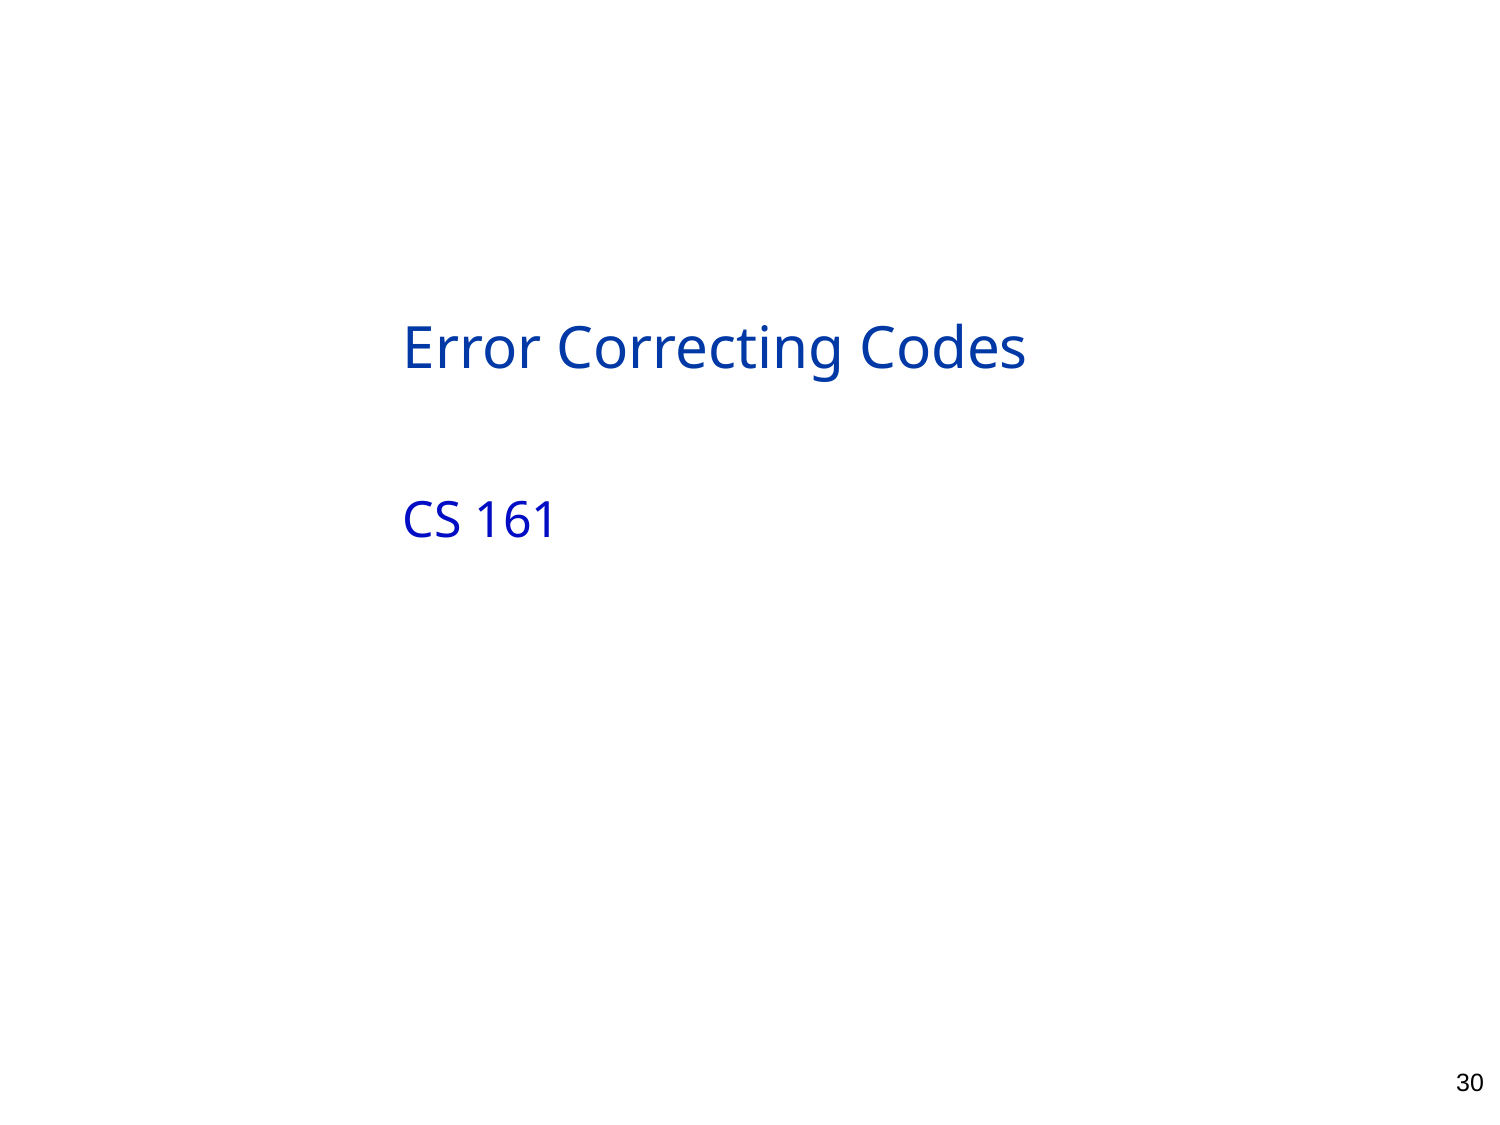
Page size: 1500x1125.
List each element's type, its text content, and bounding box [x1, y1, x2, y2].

list CS 161 [395, 479, 1353, 575]
slide_number ‹#› [1141, 747, 1492, 1125]
title Error Correcting Codes [395, 302, 1353, 428]
